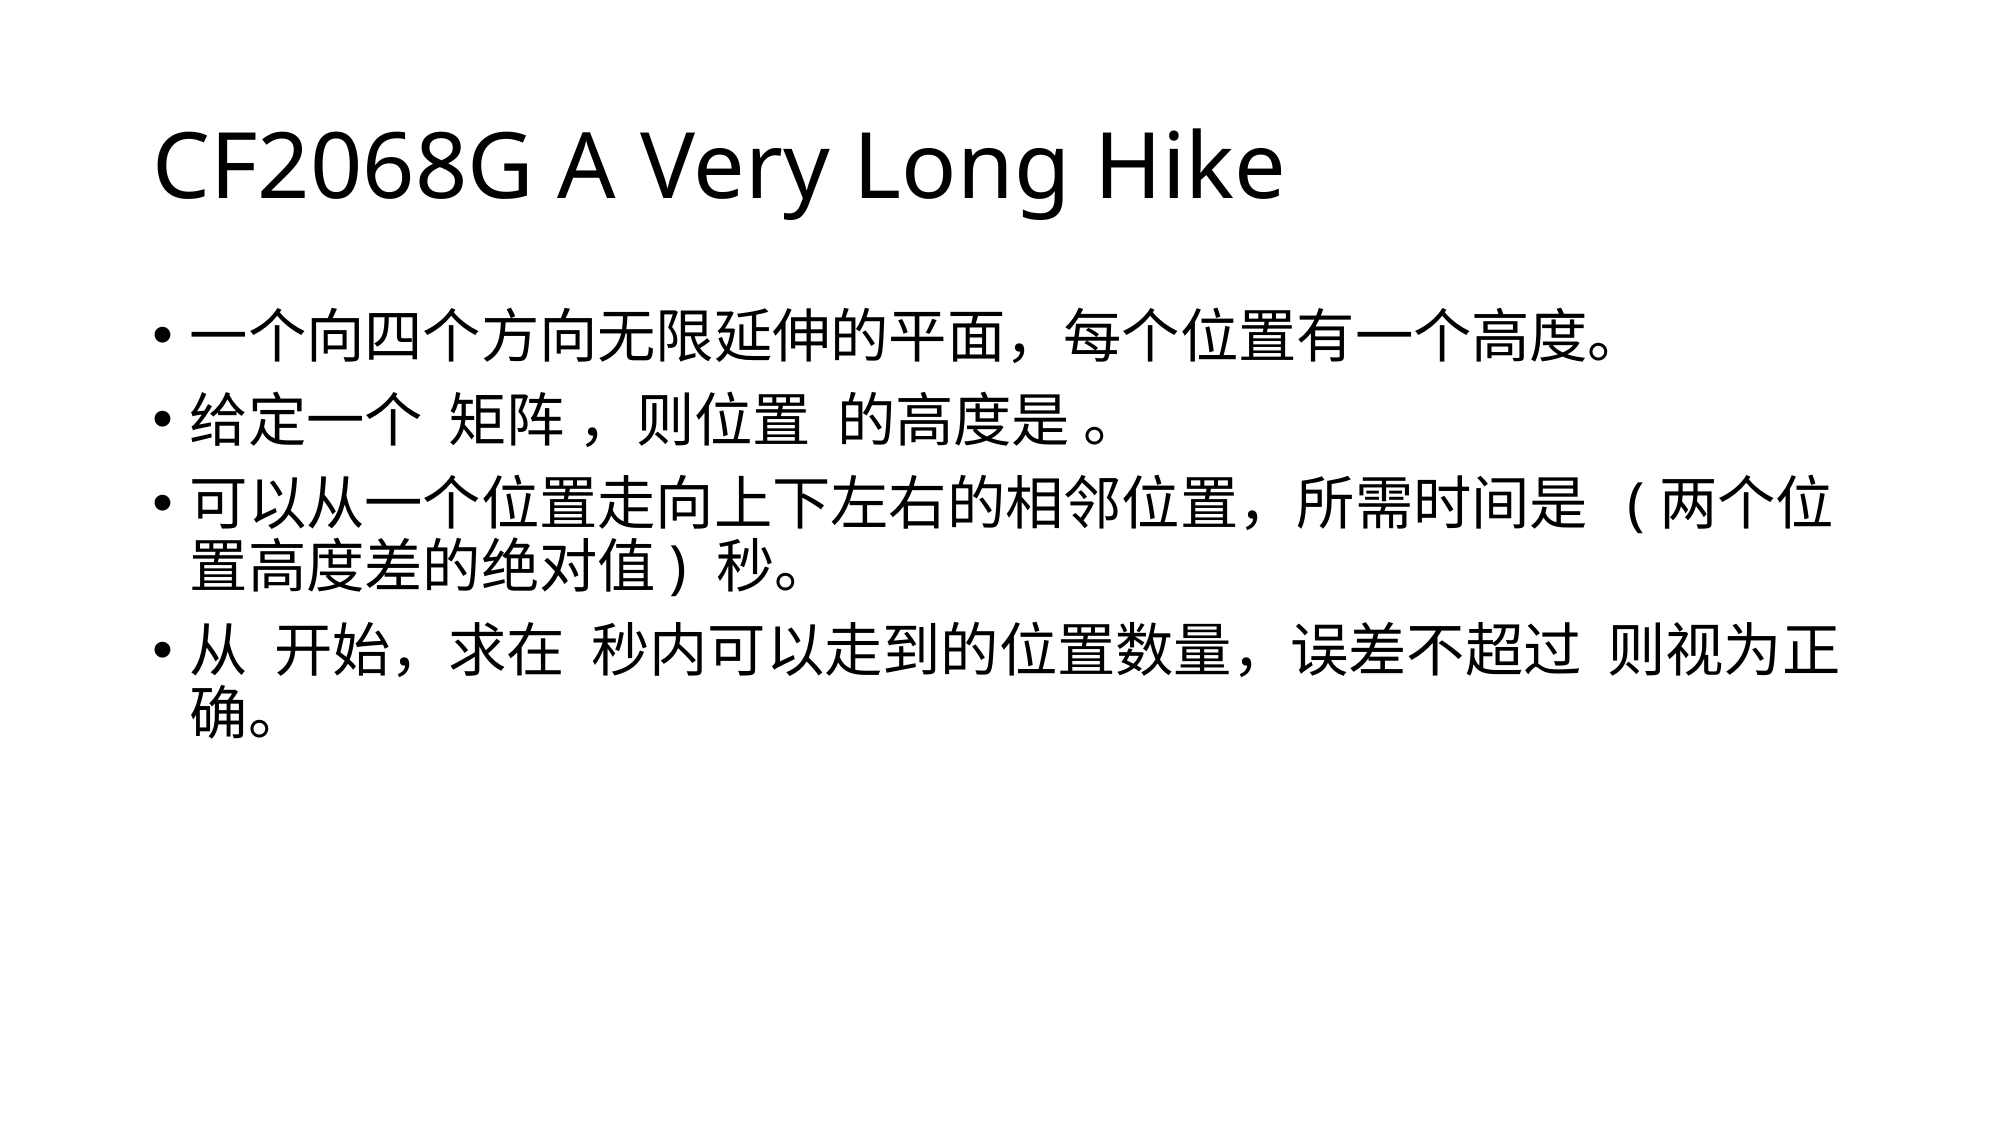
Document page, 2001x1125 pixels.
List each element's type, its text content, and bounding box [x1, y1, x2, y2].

title CF2068G A Very Long Hike [137, 59, 1863, 278]
